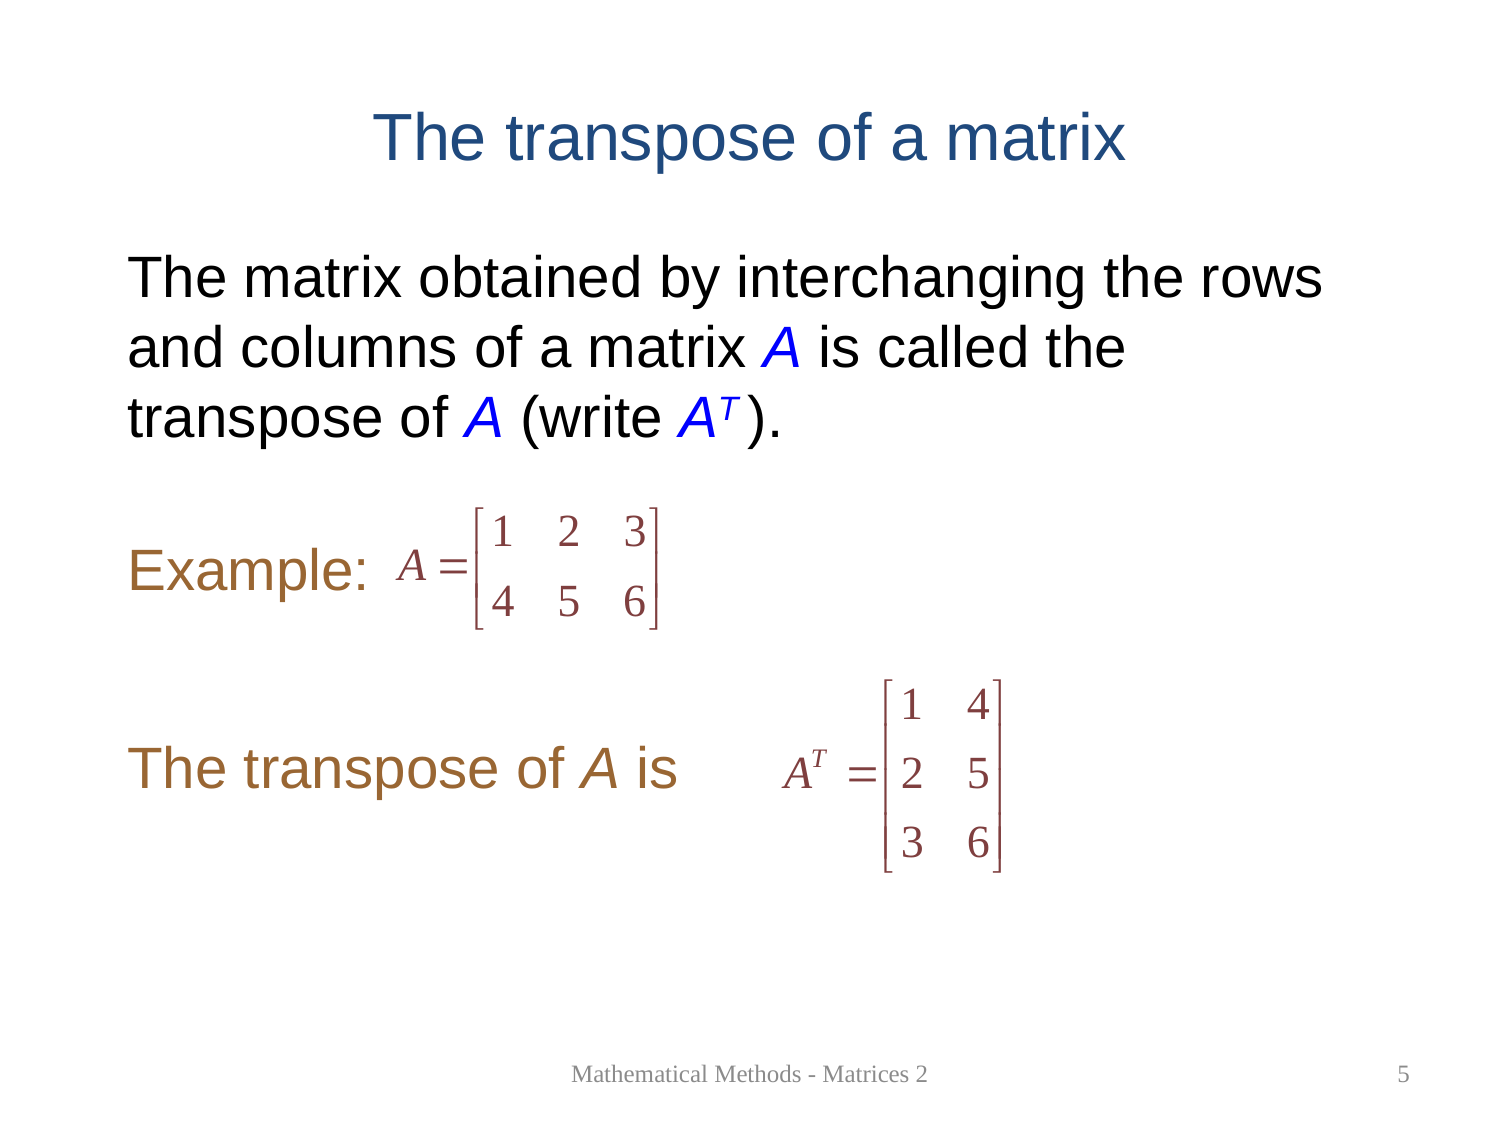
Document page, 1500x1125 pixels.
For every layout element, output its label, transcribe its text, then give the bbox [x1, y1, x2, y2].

text_box The matrix obtained by interchanging the rows and columns of a matrix A is called the transpose of A (write AT ). [112, 231, 1400, 457]
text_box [387, 499, 676, 639]
footer Mathematical Methods - Matrices 2 [512, 1042, 988, 1103]
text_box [773, 668, 1020, 885]
text_box Example: The transpose of A is [112, 525, 1313, 808]
text_box The transpose of a matrix [112, 68, 1388, 182]
slide_number 5 [1074, 1042, 1425, 1103]
